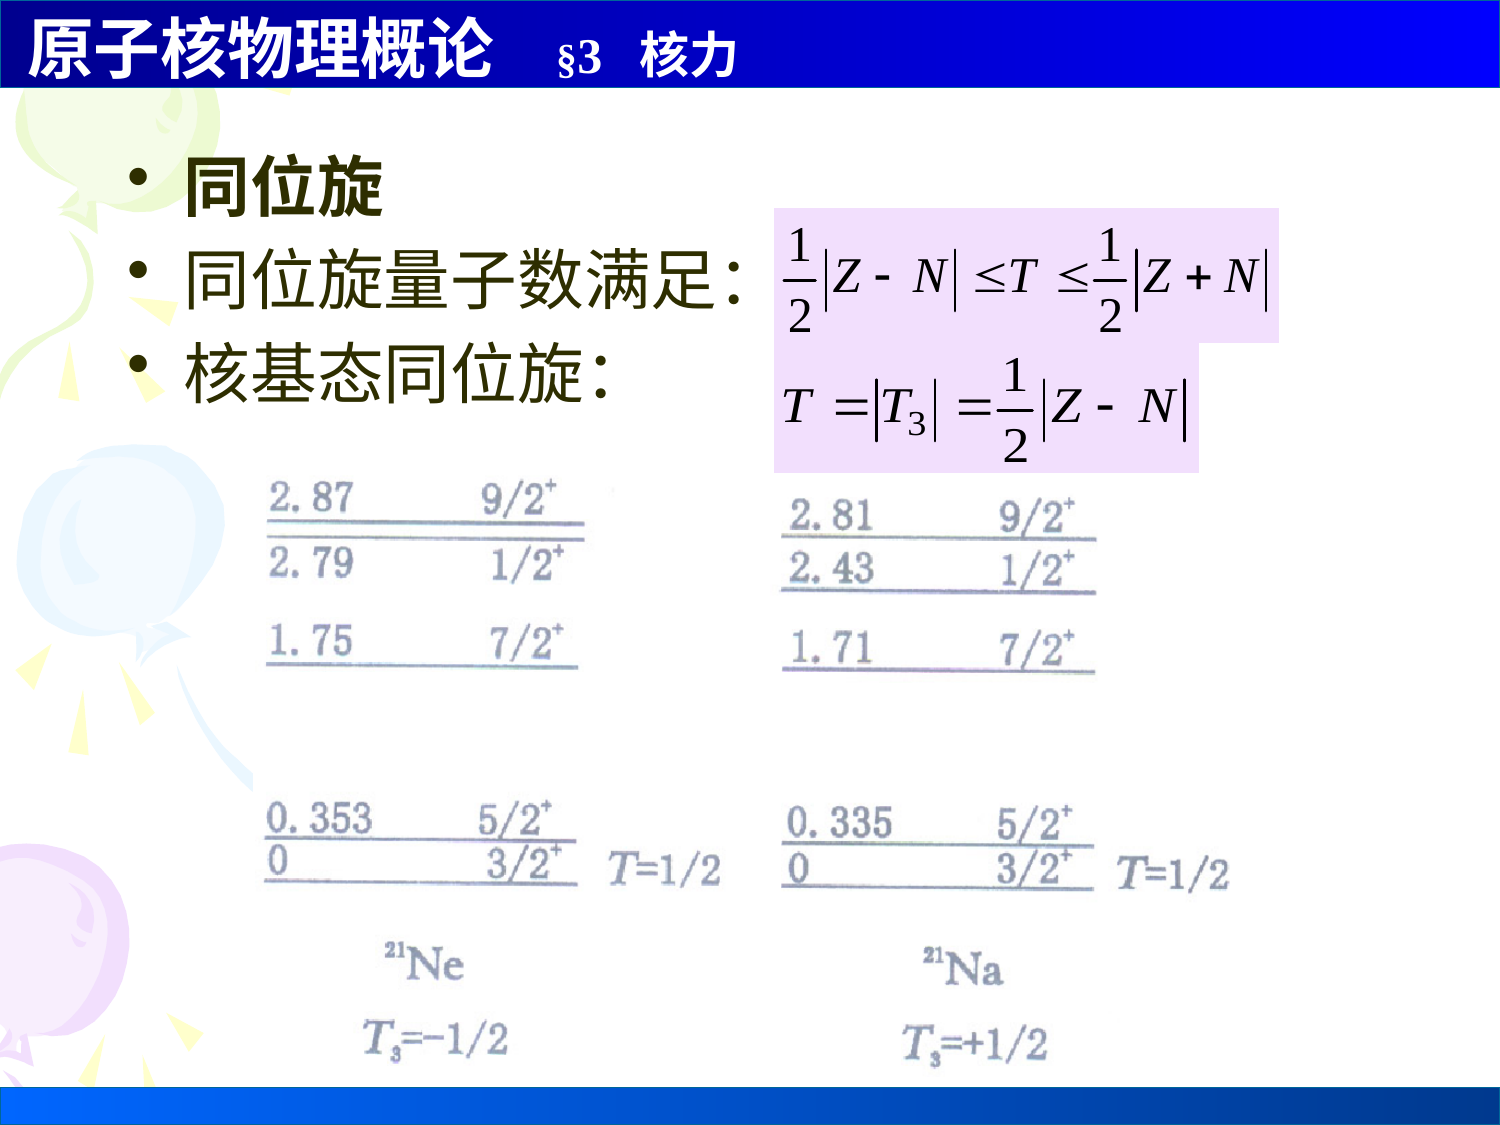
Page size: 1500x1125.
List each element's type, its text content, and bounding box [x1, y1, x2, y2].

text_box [773, 337, 1199, 473]
picture [253, 470, 1235, 1079]
list 同位旋 同位旋量子数满足： 核基态同位旋： [112, 137, 1390, 465]
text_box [773, 207, 1279, 343]
